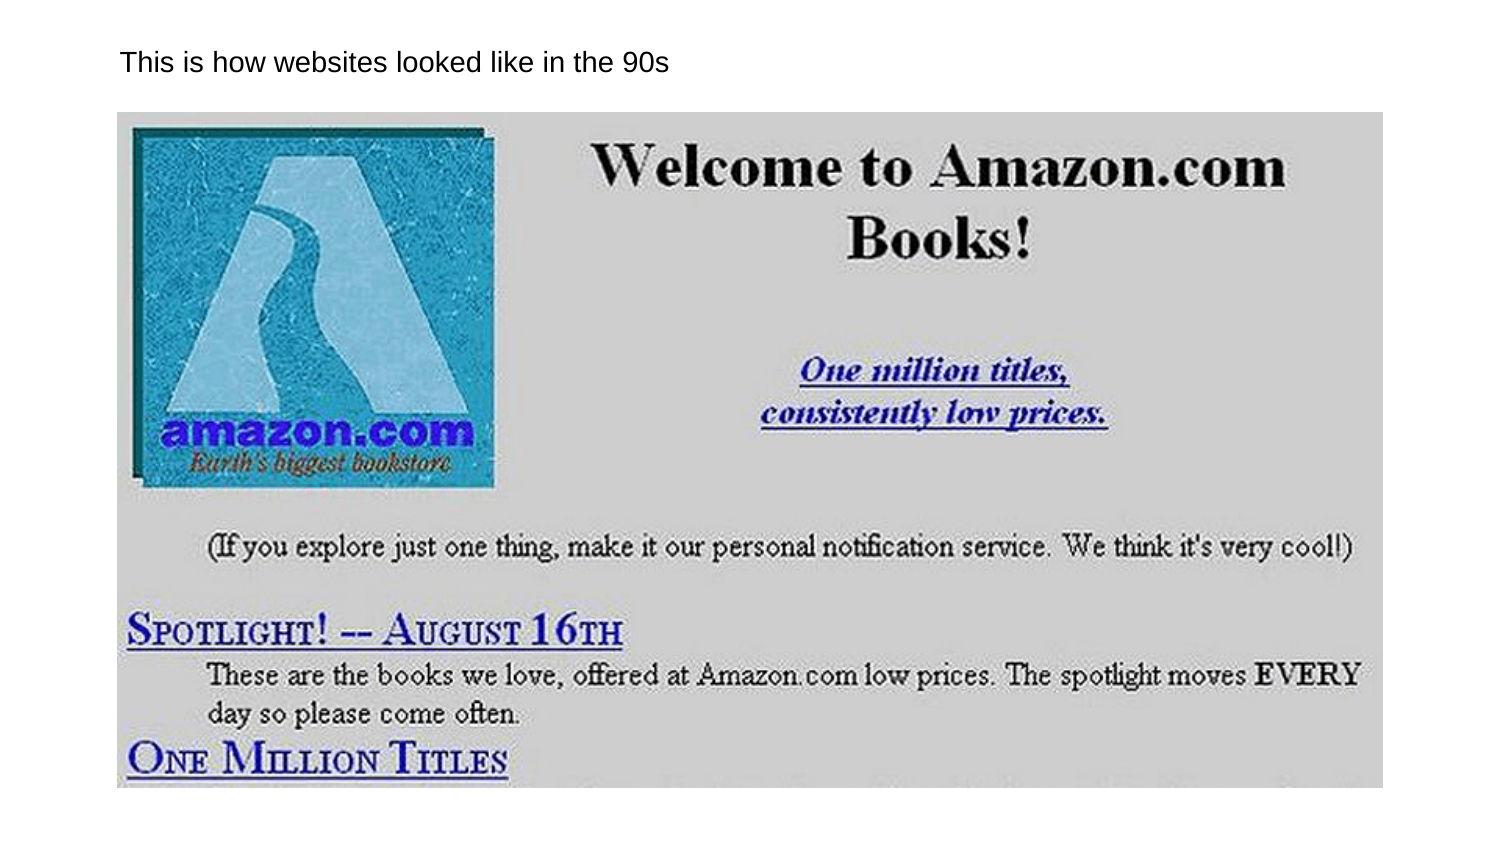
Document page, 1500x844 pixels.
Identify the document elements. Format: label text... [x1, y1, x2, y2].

picture [116, 112, 1383, 788]
text_box This is how websites looked like in the 90s [104, 28, 992, 91]
